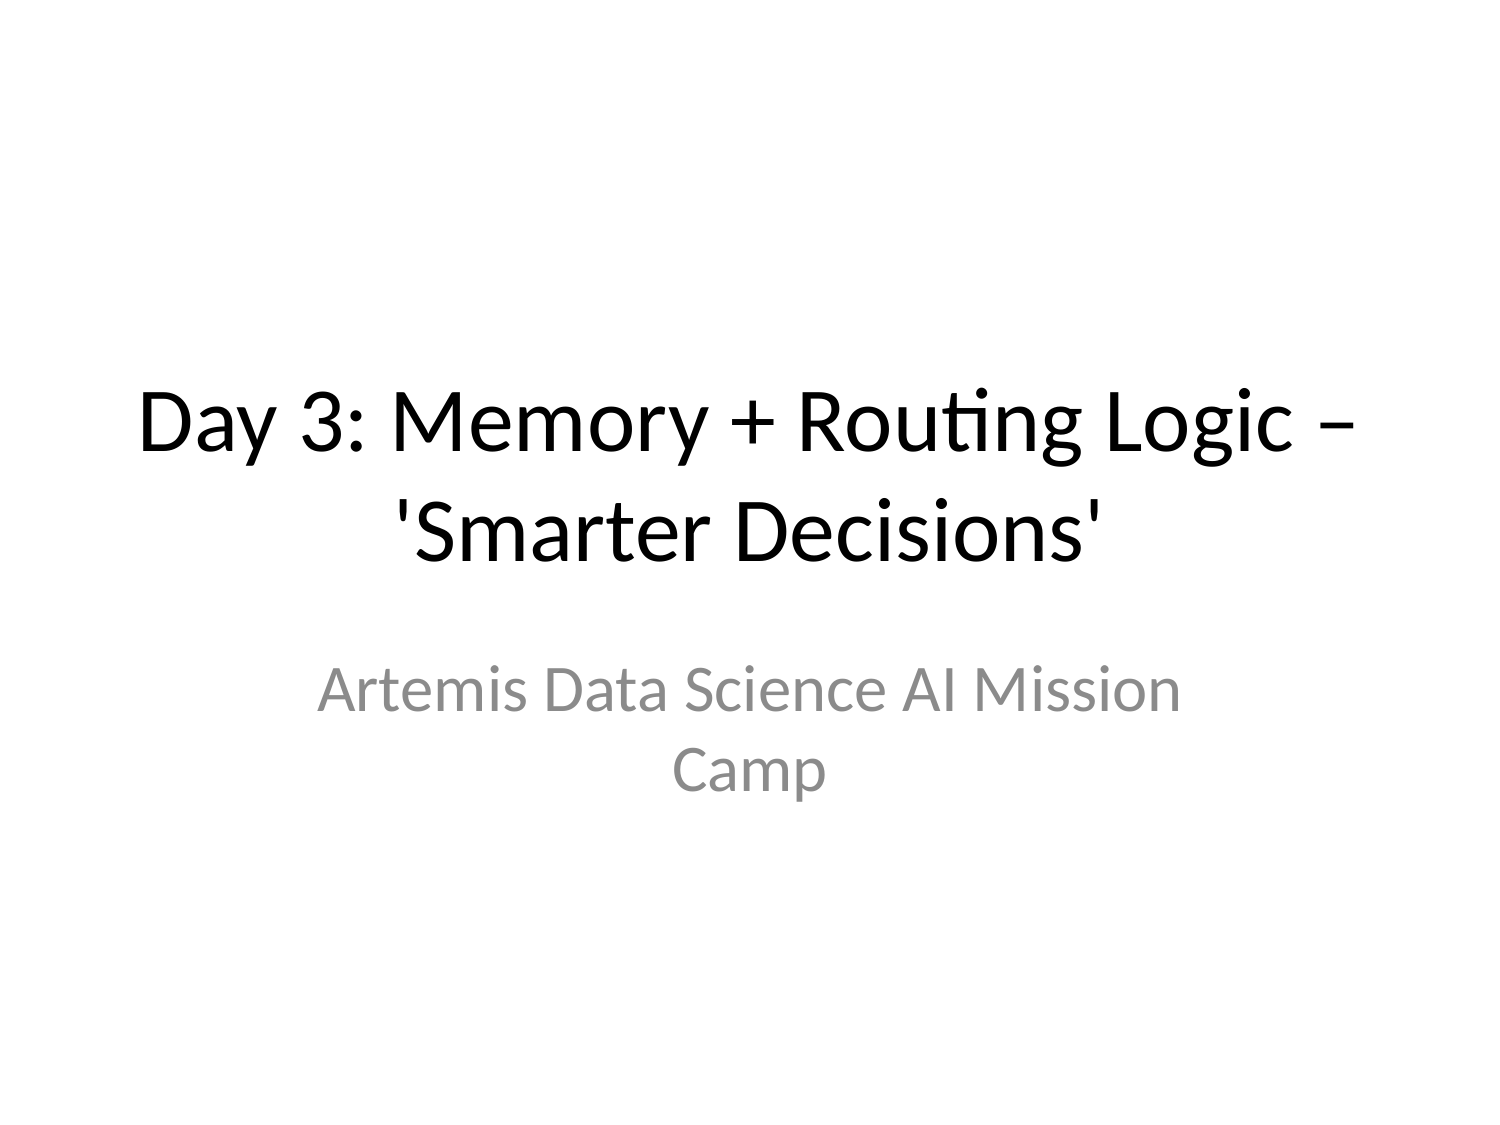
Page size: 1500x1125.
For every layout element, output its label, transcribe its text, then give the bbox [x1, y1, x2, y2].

subtitle Artemis Data Science AI Mission Camp [225, 637, 1275, 925]
title Day 3: Memory + Routing Logic – 'Smarter Decisions' [112, 349, 1388, 591]
